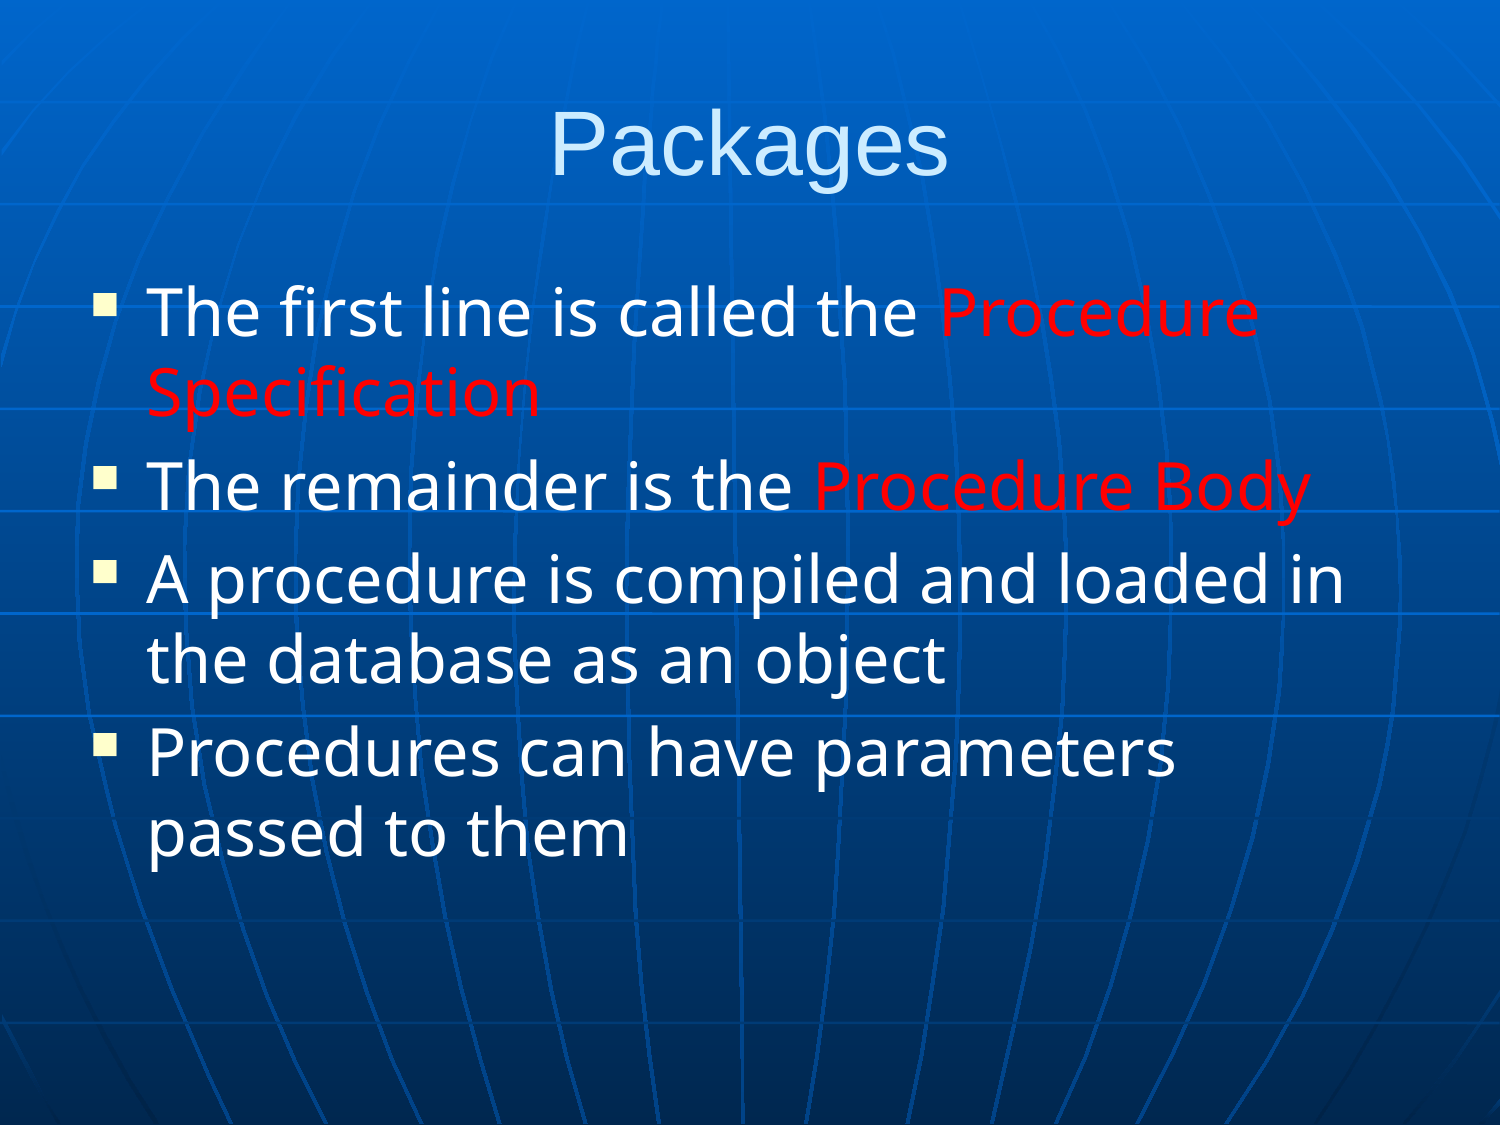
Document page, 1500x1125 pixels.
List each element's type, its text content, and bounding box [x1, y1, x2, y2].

title Packages [75, 45, 1425, 233]
list The first line is called the Procedure Specification The remainder is the Procedure Body A procedure is compiled and loaded in the database as an object Procedures can have parameters passed to them [75, 262, 1425, 1006]
